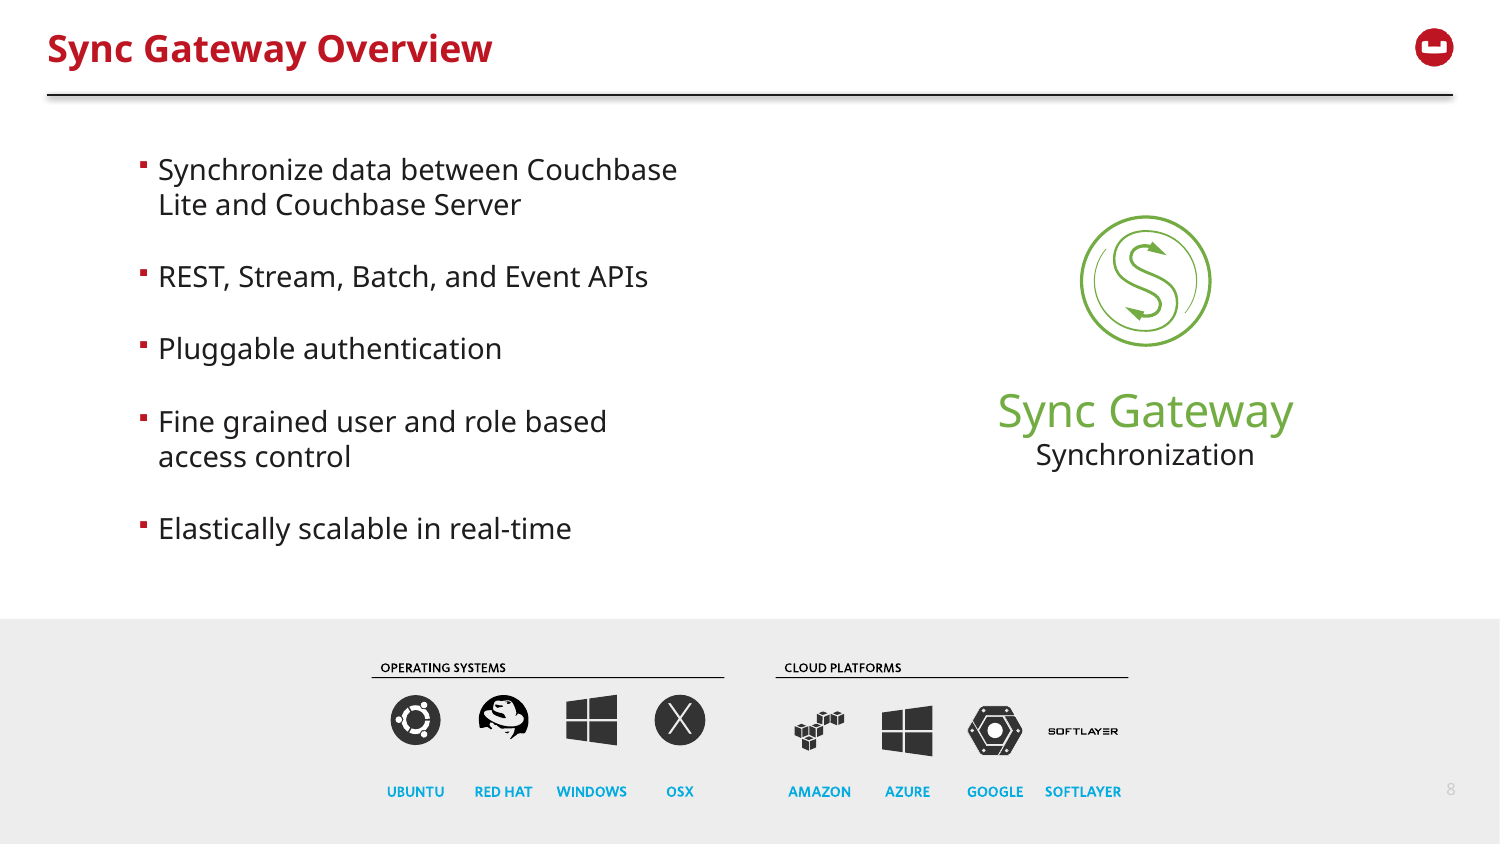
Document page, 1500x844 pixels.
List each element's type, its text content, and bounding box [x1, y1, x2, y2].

text_box Sync Gateway Synchronization [982, 373, 1309, 479]
text_box [425, 786, 434, 797]
text_box [883, 663, 894, 673]
text_box [1095, 786, 1105, 797]
picture [1414, 27, 1454, 67]
text_box [1048, 728, 1056, 735]
text_box [406, 663, 413, 673]
text_box [923, 786, 930, 797]
text_box [844, 663, 853, 673]
text_box [1071, 786, 1080, 797]
text_box [818, 663, 827, 673]
text_box [0, 618, 1500, 844]
text_box [576, 786, 585, 797]
text_box [556, 786, 571, 797]
text_box [406, 786, 415, 798]
text_box [1105, 786, 1112, 797]
text_box [882, 709, 903, 730]
text_box [1064, 786, 1071, 797]
text_box [793, 663, 799, 673]
text_box [391, 663, 398, 673]
text_box [484, 786, 491, 797]
text_box [566, 721, 588, 742]
text_box [809, 663, 817, 673]
text_box [830, 786, 841, 798]
text_box [515, 786, 525, 797]
text_box [987, 722, 1003, 739]
text_box [387, 786, 396, 798]
text_box [1087, 728, 1097, 735]
text_box [830, 663, 837, 673]
text_box [859, 663, 865, 673]
text_box [818, 711, 828, 715]
text_box [802, 739, 809, 751]
text_box [988, 786, 998, 798]
text_box [1113, 786, 1122, 797]
text_box [505, 786, 514, 797]
text_box [895, 663, 902, 673]
text_box [390, 695, 441, 746]
text_box [585, 786, 595, 797]
text_box [914, 786, 923, 797]
text_box [460, 663, 468, 673]
text_box [1094, 728, 1102, 735]
text_box [804, 736, 814, 740]
text_box 8 [1349, 767, 1471, 813]
text_box [474, 663, 481, 673]
text_box [492, 786, 501, 797]
text_box [619, 786, 627, 797]
text_box Synchronize data between Couchbase Lite and Couchbase Server REST, Stream, Batch, and Event APIs Pluggable authentication Fine grained user and role based access control Elastically scalable in real-time [123, 143, 699, 553]
text_box [435, 786, 444, 798]
text_box [416, 786, 425, 797]
text_box [841, 786, 851, 797]
text_box [475, 786, 484, 797]
text_box [395, 701, 431, 738]
text_box [799, 663, 808, 673]
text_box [1079, 215, 1212, 348]
text_box [421, 663, 428, 673]
text_box [566, 698, 588, 719]
text_box [1072, 728, 1080, 735]
text_box [413, 663, 422, 673]
text_box [1080, 786, 1086, 797]
text_box [969, 723, 1002, 755]
text_box [974, 707, 1013, 727]
text_box [441, 663, 450, 673]
text_box [788, 786, 798, 797]
text_box [589, 721, 617, 746]
text_box [904, 786, 913, 798]
text_box [433, 663, 441, 673]
text_box [1045, 786, 1052, 797]
text_box [824, 714, 830, 726]
text_box [794, 726, 802, 738]
text_box [895, 786, 904, 797]
text_box [1110, 728, 1119, 735]
text_box [811, 723, 821, 728]
text_box [684, 786, 694, 797]
text_box [816, 713, 823, 725]
text_box [1086, 786, 1097, 797]
text_box [979, 716, 1011, 744]
text_box [830, 713, 838, 726]
text_box [1016, 786, 1023, 797]
text_box [865, 663, 875, 673]
text_box [876, 663, 883, 673]
text_box [817, 726, 824, 737]
text_box [488, 663, 499, 673]
text_box [605, 786, 620, 797]
text_box [1053, 786, 1063, 798]
text_box [499, 663, 506, 673]
title Sync Gateway Overview [32, 7, 1345, 96]
text_box [905, 705, 933, 730]
text_box [1000, 717, 1022, 755]
text_box [882, 732, 903, 753]
text_box [1065, 728, 1072, 735]
text_box [595, 786, 605, 798]
text_box [885, 786, 895, 797]
text_box [654, 694, 706, 746]
text_box [811, 786, 822, 797]
text_box [809, 739, 817, 750]
text_box [453, 663, 460, 673]
text_box [666, 786, 677, 798]
text_box [380, 663, 390, 673]
text_box [481, 663, 488, 673]
text_box [478, 695, 529, 740]
text_box [822, 786, 830, 797]
text_box [967, 786, 977, 798]
text_box [977, 786, 988, 798]
text_box [838, 714, 845, 725]
text_box [397, 786, 405, 797]
text_box [524, 786, 533, 797]
text_box [797, 723, 807, 728]
text_box [467, 663, 474, 673]
text_box [589, 694, 617, 719]
text_box [809, 725, 816, 738]
text_box [798, 786, 811, 797]
text_box [802, 726, 809, 738]
text_box [905, 732, 933, 757]
text_box [999, 786, 1008, 798]
text_box [677, 786, 684, 797]
